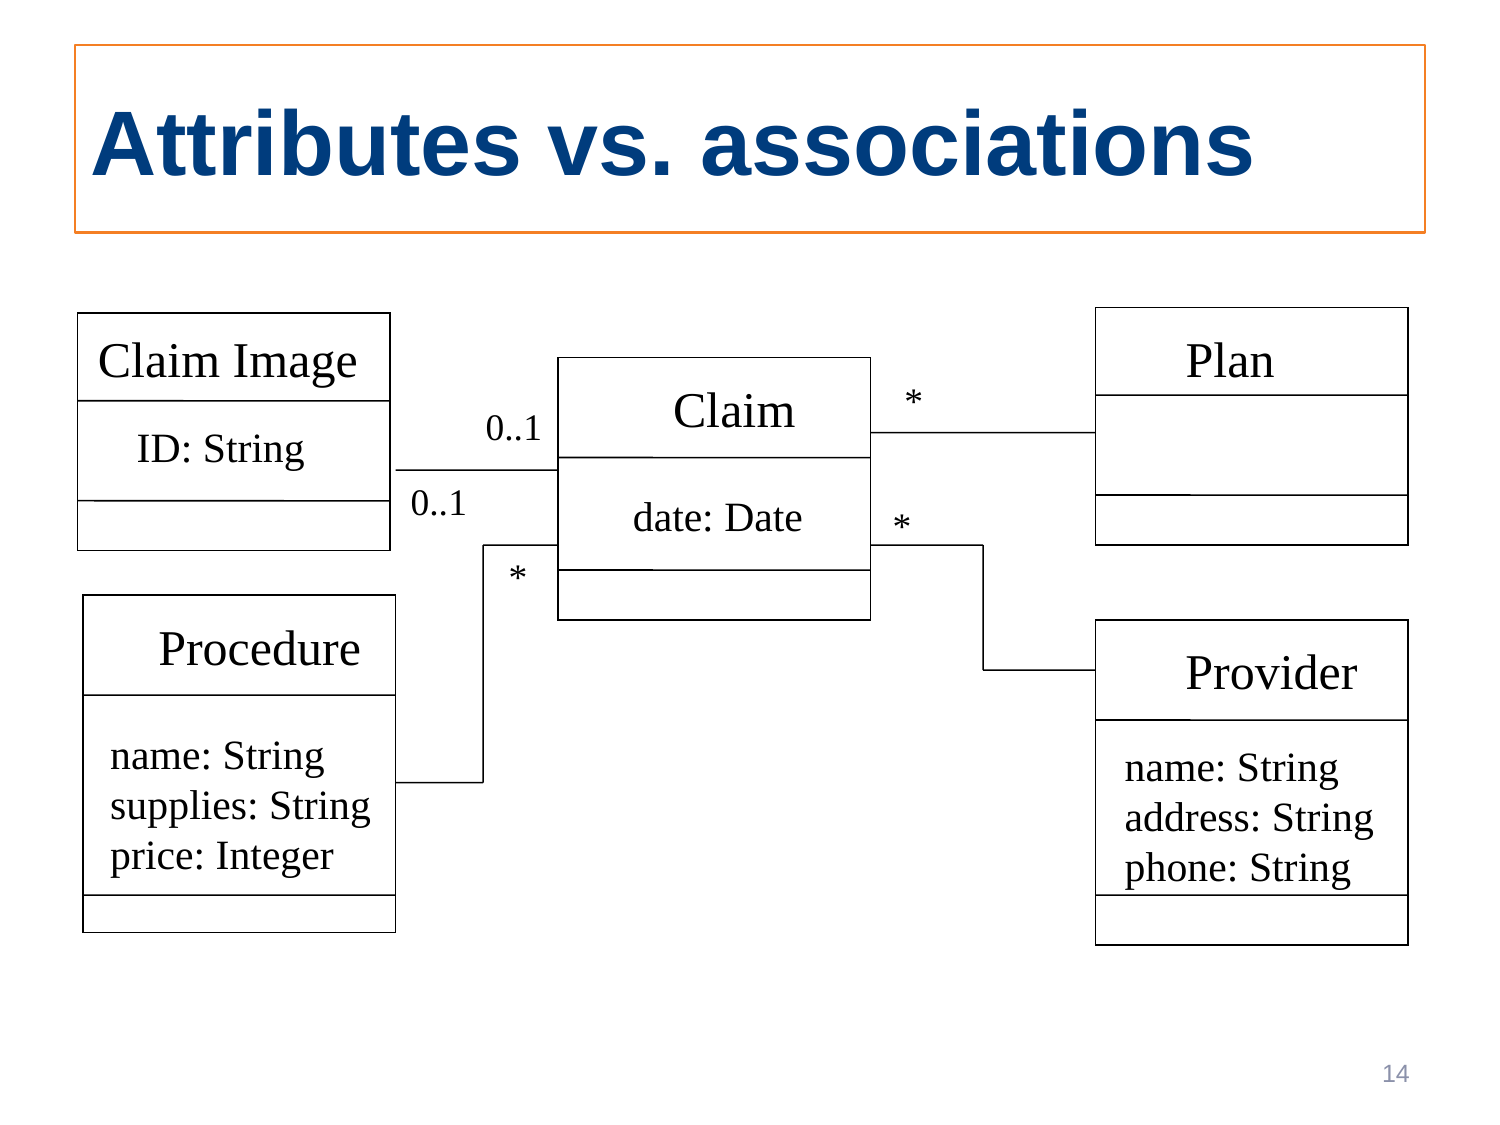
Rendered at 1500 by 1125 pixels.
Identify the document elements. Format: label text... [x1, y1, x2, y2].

text_box [1095, 396, 1408, 545]
text_box * [877, 495, 927, 555]
text_box [1095, 896, 1408, 946]
text_box 0..1 [470, 395, 557, 455]
text_box * [889, 369, 938, 430]
text_box [1095, 307, 1408, 395]
text_box [558, 458, 871, 570]
text_box [83, 696, 396, 895]
text_box [83, 595, 396, 695]
slide_number 14 [1074, 1042, 1425, 1103]
text_box [77, 401, 390, 500]
text_box [558, 357, 871, 457]
text_box [1095, 620, 1408, 720]
title Attributes vs. associations [74, 44, 1426, 234]
text_box [558, 571, 871, 621]
text_box [77, 313, 390, 400]
text_box [1095, 721, 1408, 895]
text_box [83, 896, 396, 933]
text_box 0..1 [395, 470, 482, 530]
text_box * [493, 546, 543, 605]
text_box [77, 501, 390, 551]
